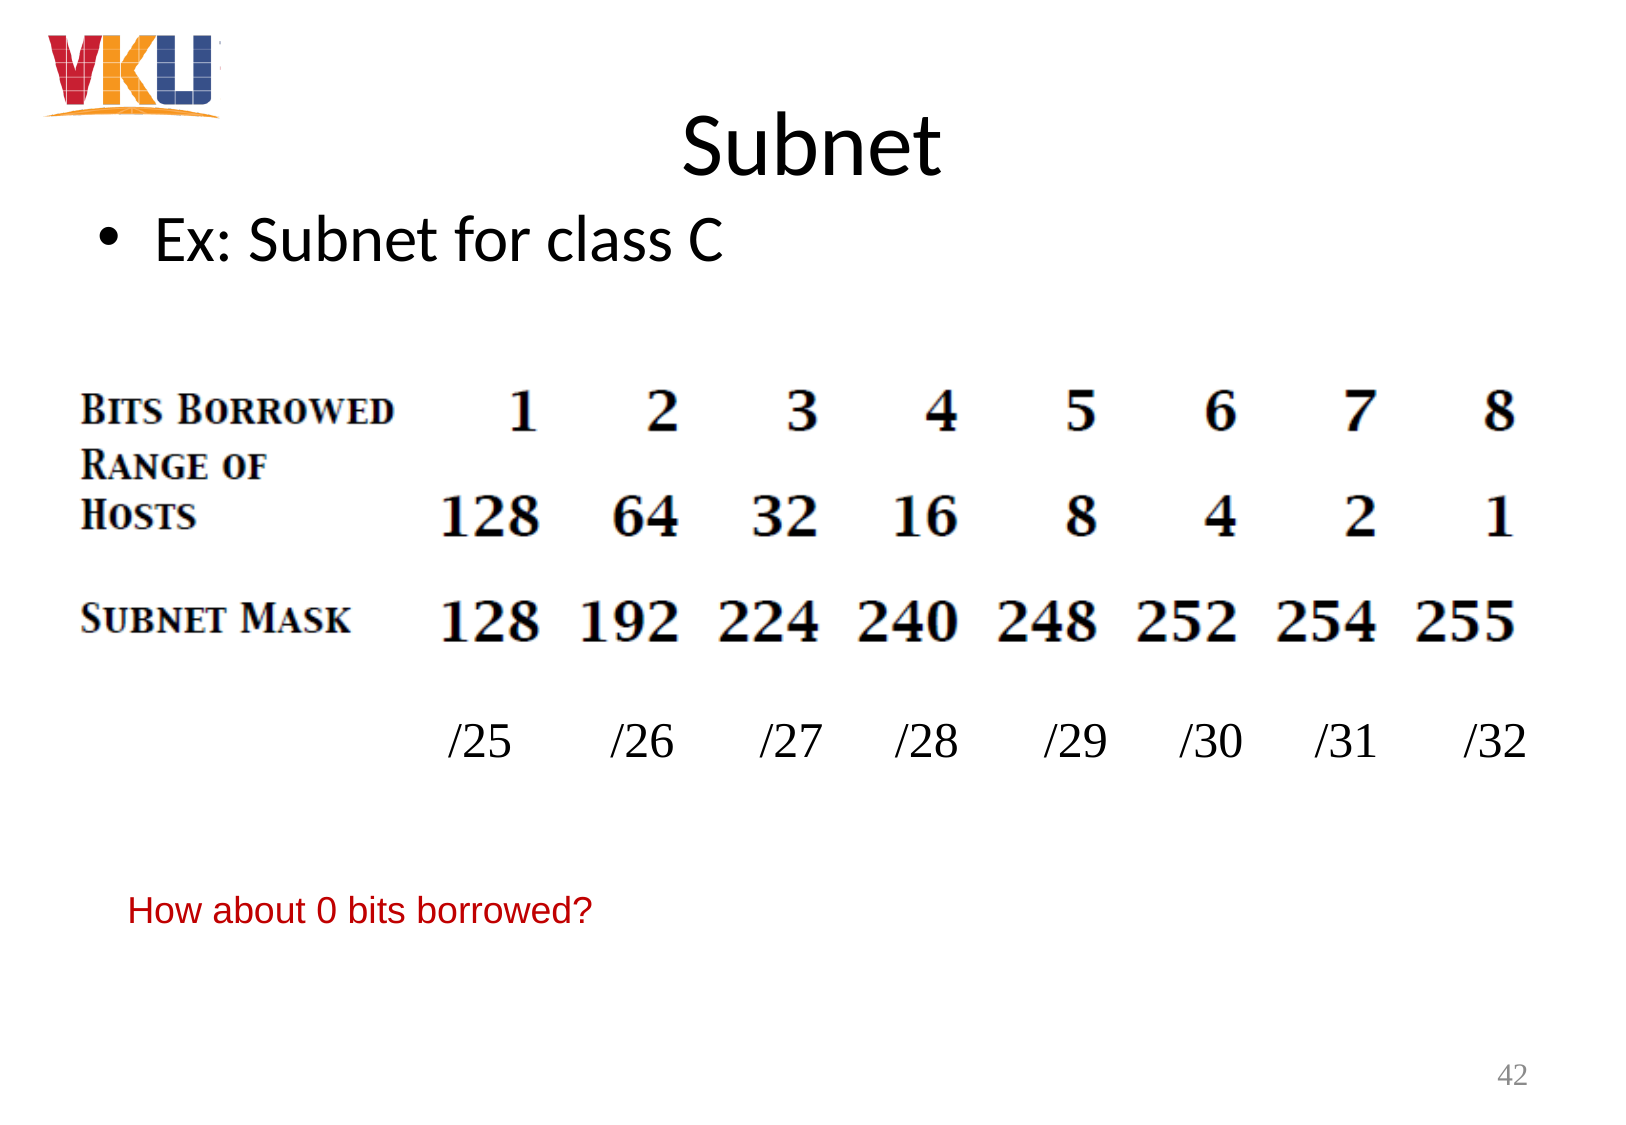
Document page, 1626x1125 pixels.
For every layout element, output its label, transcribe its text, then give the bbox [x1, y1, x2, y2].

text_box /25 [433, 699, 542, 775]
text_box /27 [744, 699, 853, 775]
slide_number 42 [1164, 1042, 1544, 1103]
title Subnet [81, 45, 1544, 233]
text_box /31 [1299, 699, 1409, 775]
list Ex: Subnet for class C [82, 675, 1505, 1038]
text_box /26 [595, 699, 704, 775]
text_box /29 [1029, 699, 1138, 775]
text_box /32 [1448, 699, 1558, 775]
text_box /28 [880, 699, 989, 775]
text_box How about 0 bits borrowed? [112, 878, 609, 939]
picture [65, 376, 1558, 668]
text_box /30 [1164, 699, 1273, 775]
list Ex: Subnet for class C [82, 187, 1505, 374]
picture [32, 21, 228, 129]
